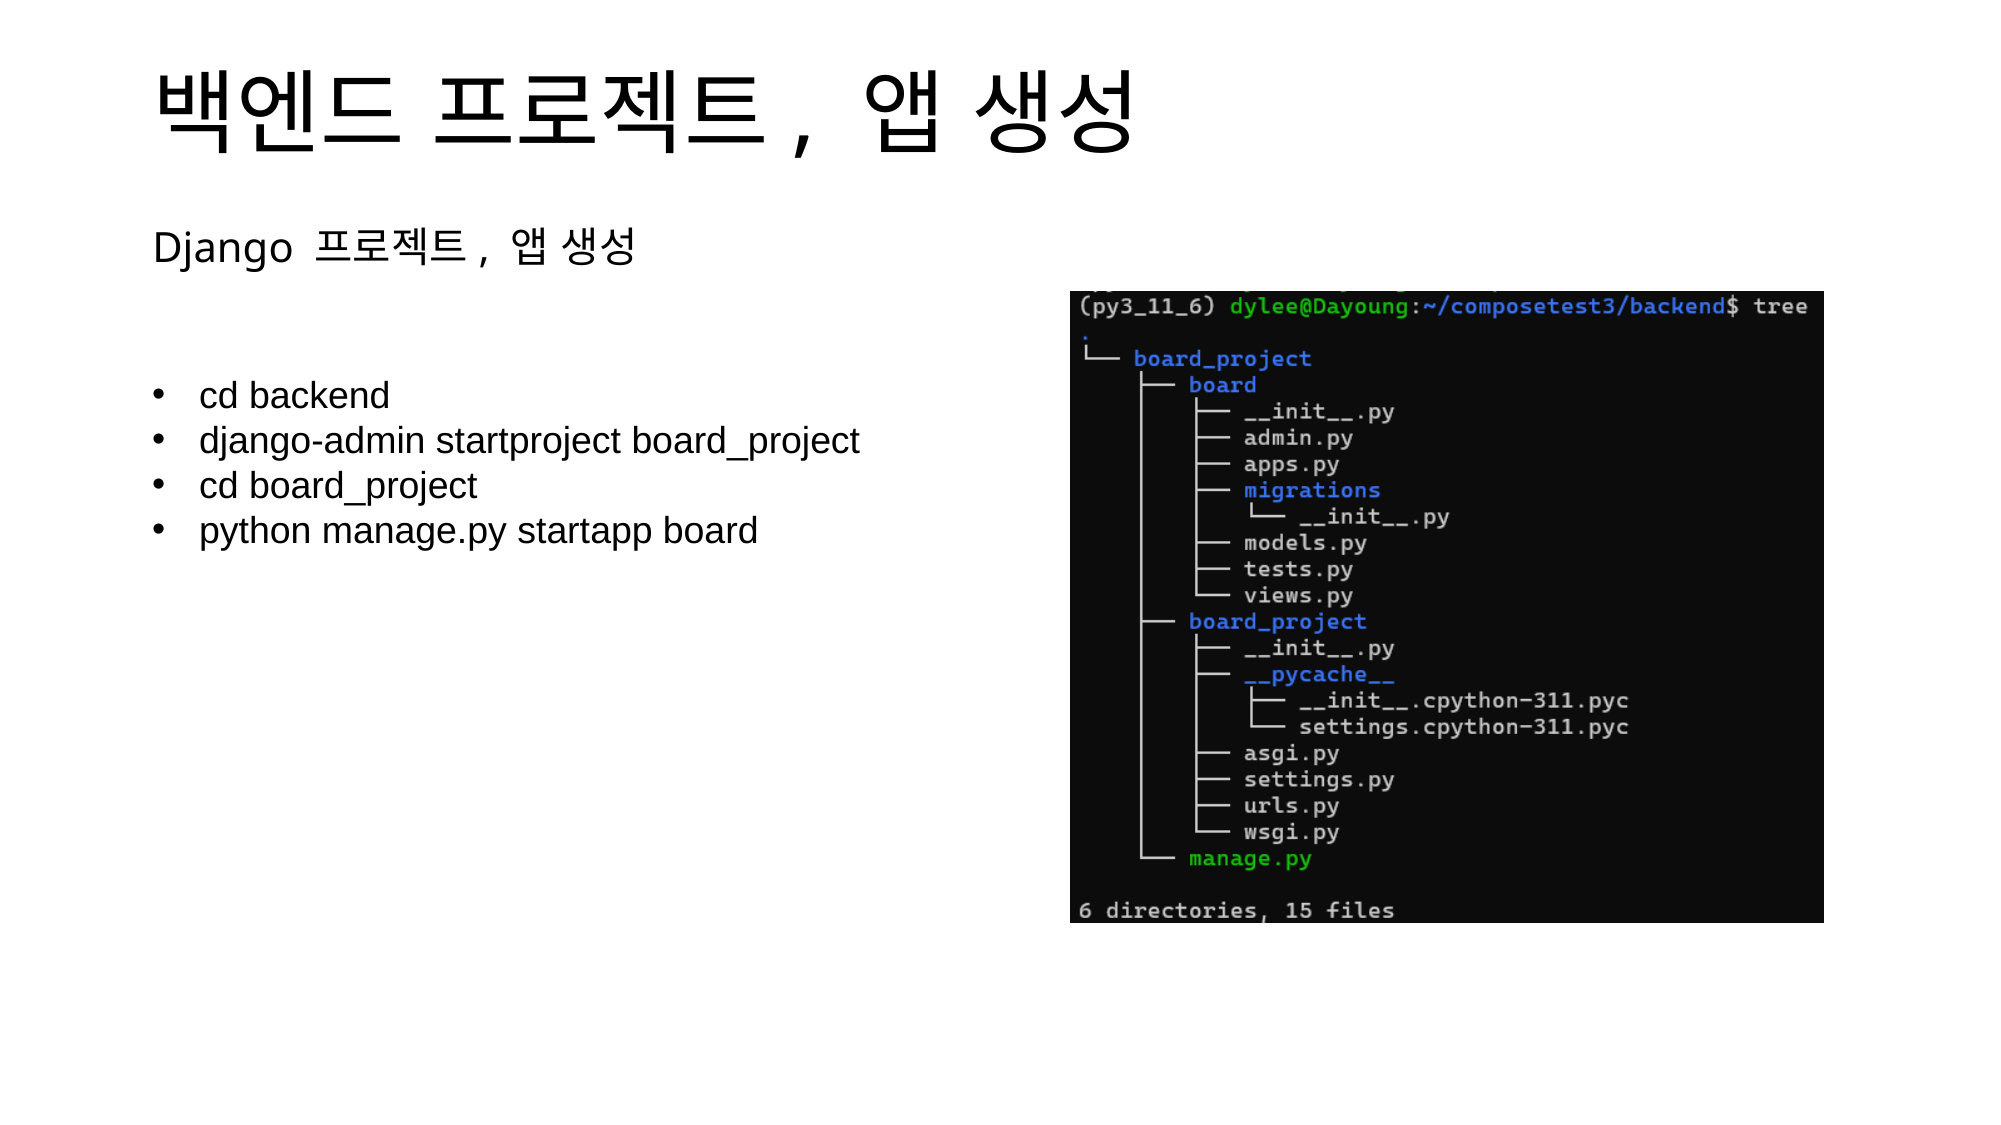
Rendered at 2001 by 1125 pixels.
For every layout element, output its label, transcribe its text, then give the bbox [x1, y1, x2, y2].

text_box 백엔드 프로젝트, 앱 생성 [137, 59, 1897, 201]
picture [1070, 291, 1824, 924]
text_box Django 프로젝트, 앱 생성 [137, 213, 1071, 278]
text_box cd backend django-admin startproject board_project cd board_project python manage.py startapp board [137, 363, 984, 558]
